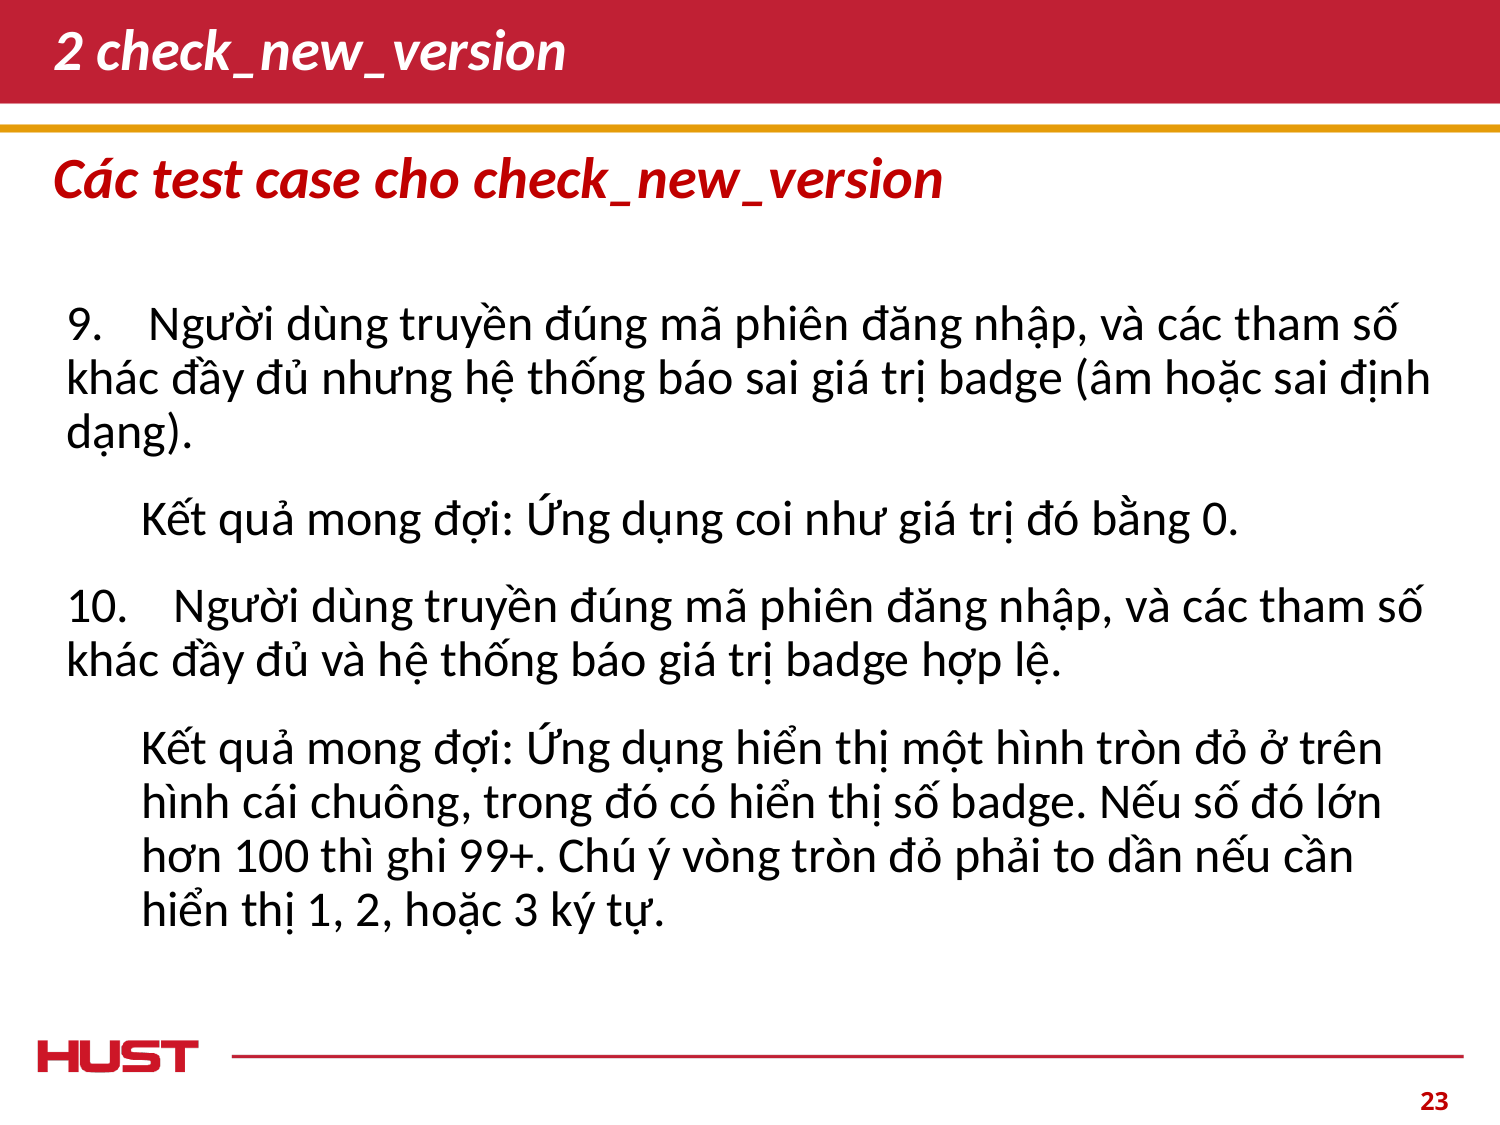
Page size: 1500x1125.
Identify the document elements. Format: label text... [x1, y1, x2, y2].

picture [0, 0, 1500, 1125]
title 2 check_new_version [38, 12, 1462, 87]
slide_number ‹#› [1126, 1078, 1464, 1125]
text_box Các test case cho check_new_version [38, 133, 982, 227]
text_box 9. Người dùng truyền đúng mã phiên đăng nhập, và các tham số khác đầy đủ nhưng hệ thống báo sai giá trị badge (âm hoặc sai định dạng). Kết quả mong đợi: Ứng dụng coi như giá trị đó bằng 0. 10. Người dùng truyền đúng mã phiên đăng nhập, và các tham số khác đầy đủ và hệ thống báo giá trị badge hợp lệ. Kết quả mong đợi: Ứng dụng hiển thị một hình tròn đỏ ở trên hình cái chuông, trong đó có hiển thị số badge. Nếu số đó lớn hơn 100 thì ghi 99+. Chú ý vòng tròn đỏ phải to dần nếu cần hiển thị 1, 2, hoặc 3 ký tự. [51, 282, 1449, 843]
